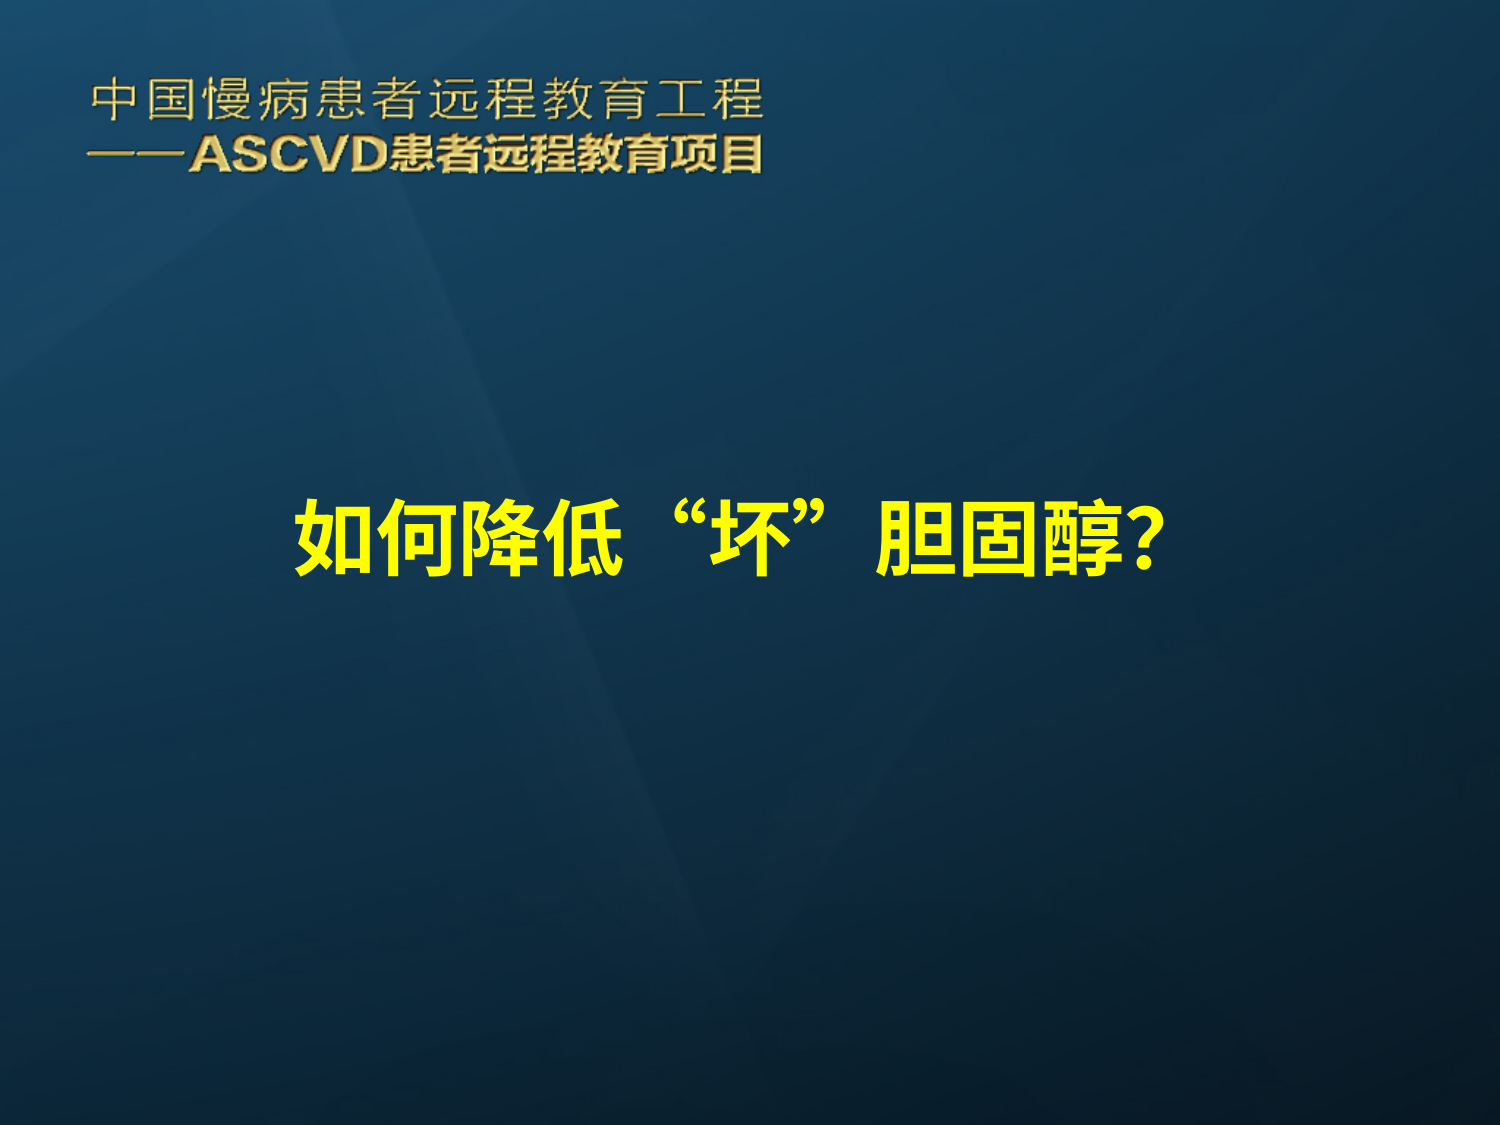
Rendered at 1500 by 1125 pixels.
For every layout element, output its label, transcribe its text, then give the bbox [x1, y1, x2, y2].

title 如何降低“坏”胆固醇？ [112, 415, 1388, 657]
picture [0, 0, 1500, 1125]
